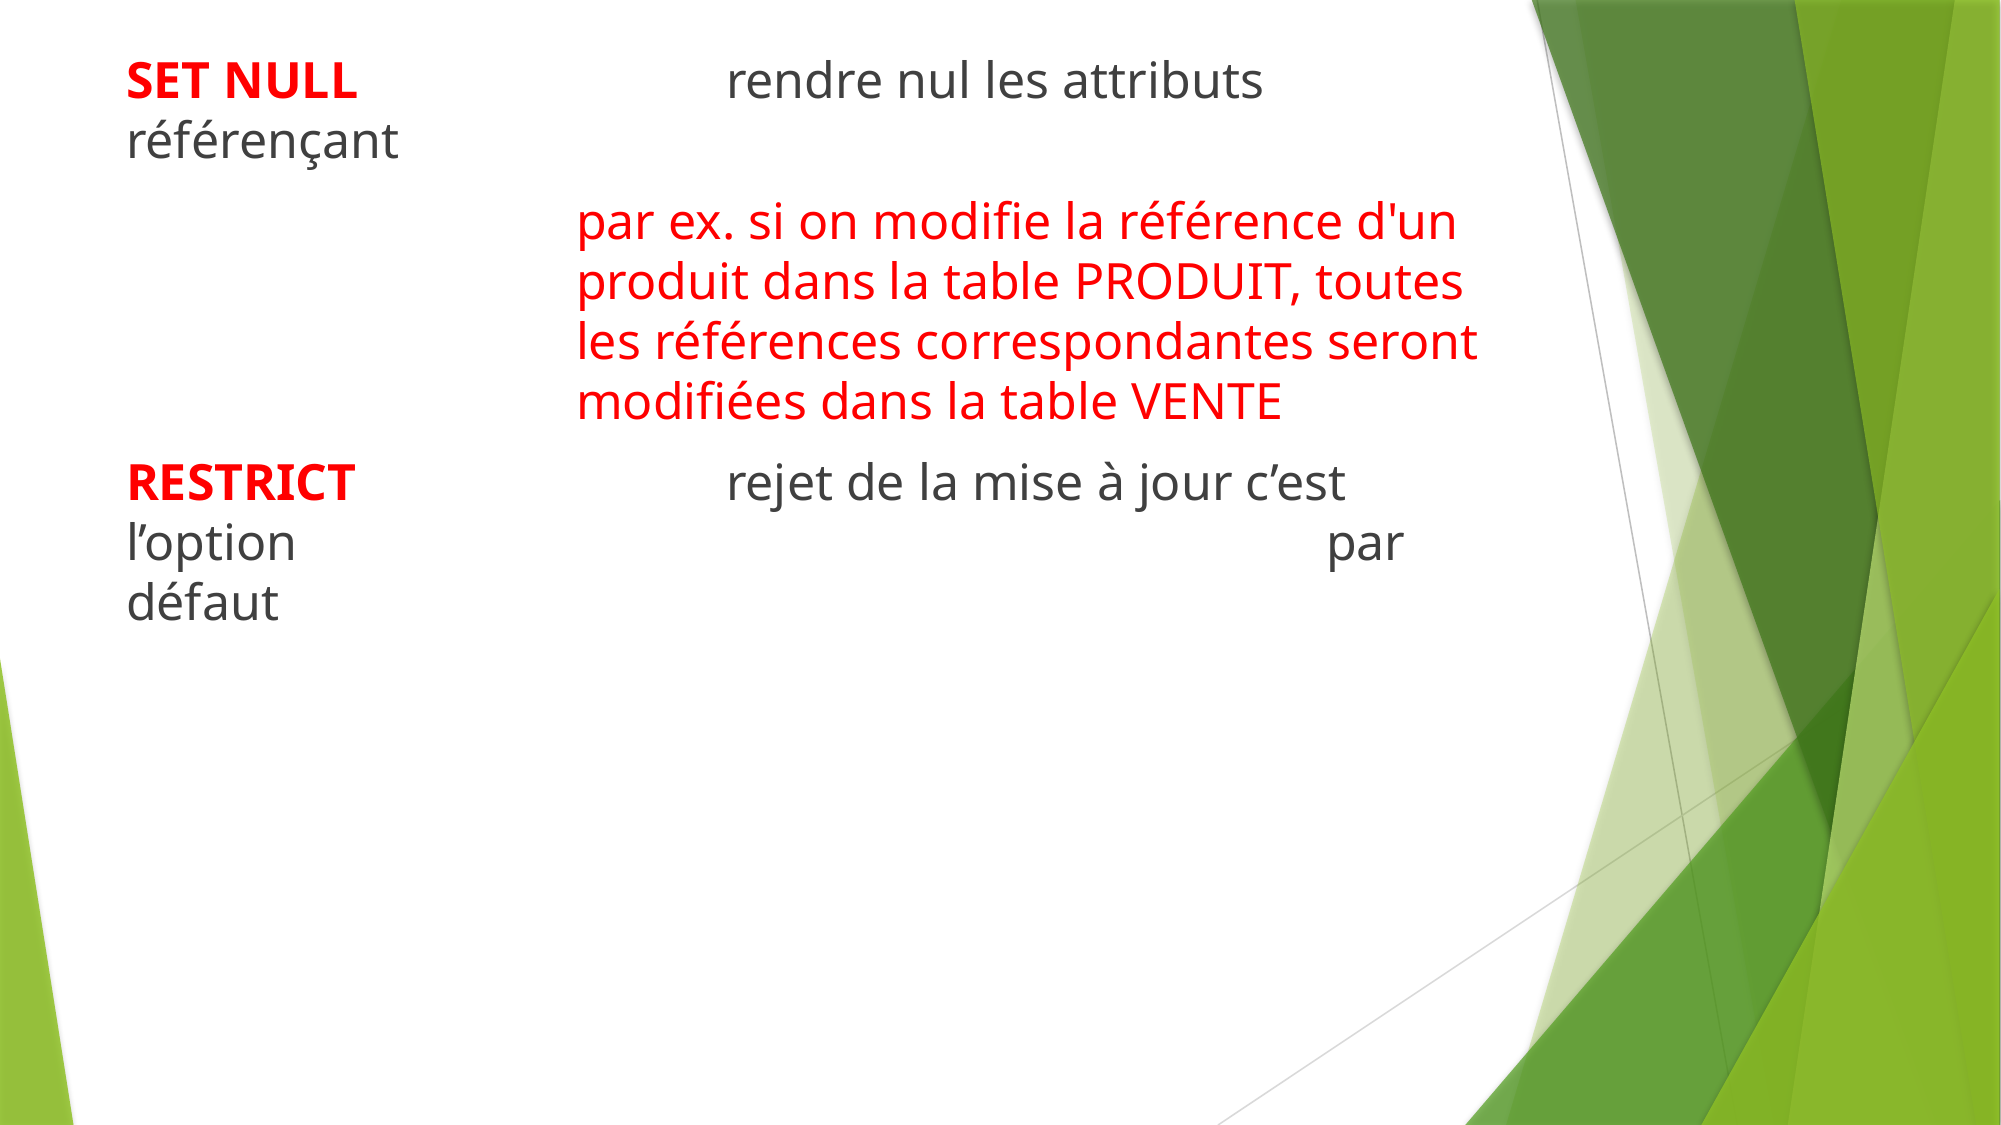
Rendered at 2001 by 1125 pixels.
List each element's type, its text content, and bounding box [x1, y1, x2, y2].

list SET NULL rendre nul les attributs référençant par ex. si on modifie la référence d'un produit dans la table PRODUIT, toutes les références correspondantes seront modifiées dans la table VENTE RESTRICT rejet de la mise à jour c’est l’option par défaut [111, 40, 1522, 992]
